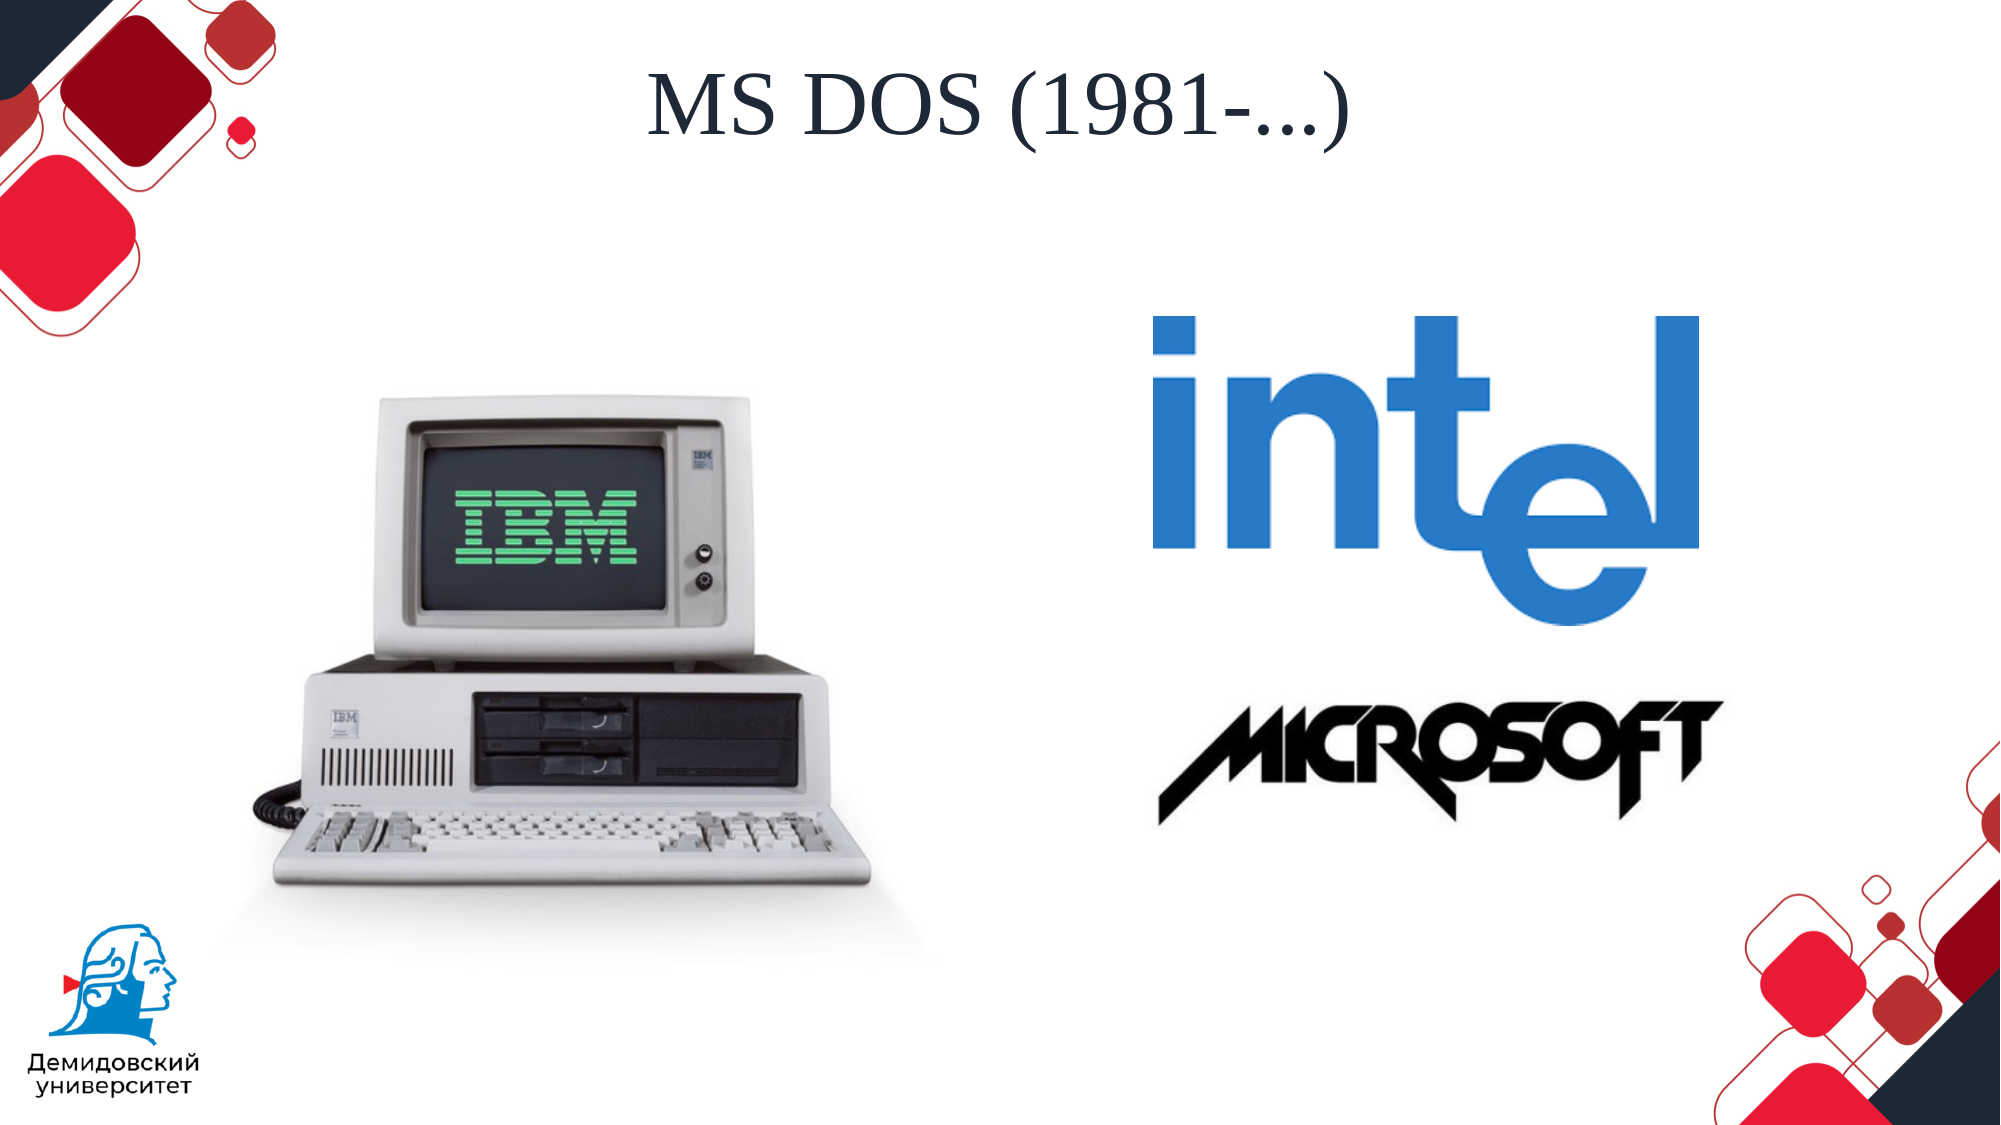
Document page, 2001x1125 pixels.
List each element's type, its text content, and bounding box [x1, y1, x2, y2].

title MS DOS (1981-...) [0, 47, 2000, 162]
picture [0, 162, 2000, 1125]
picture [0, 0, 2000, 47]
